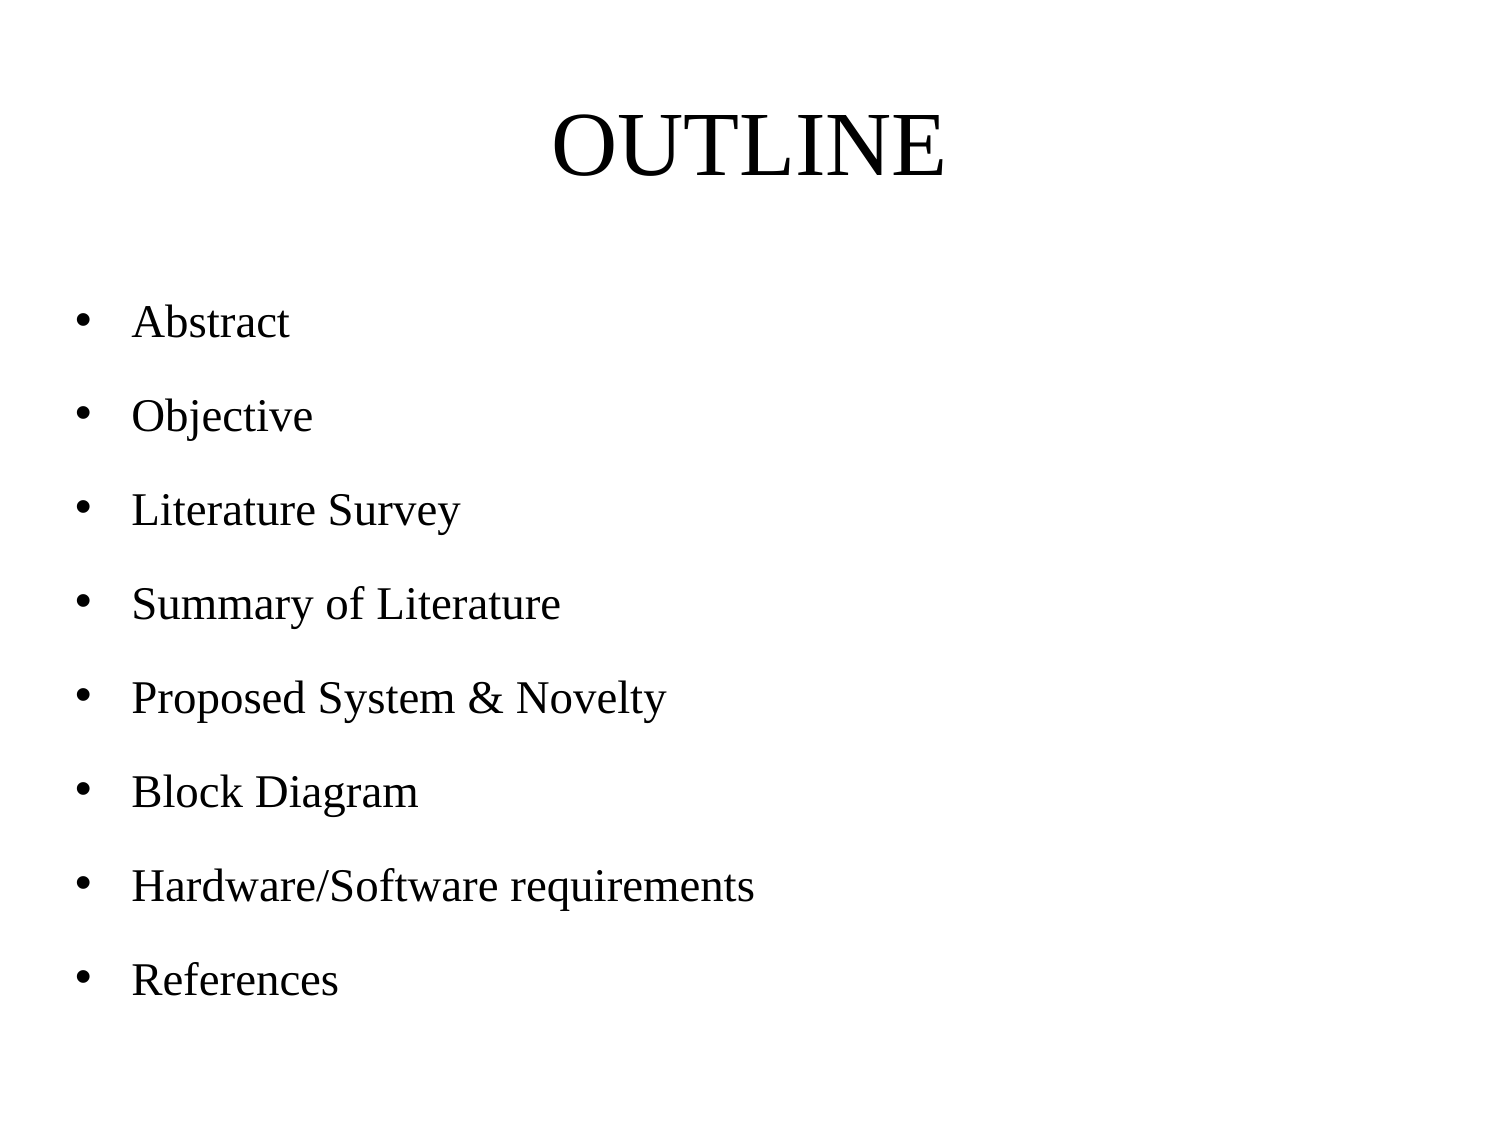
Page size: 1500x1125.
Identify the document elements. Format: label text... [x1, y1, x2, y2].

list Abstract Objective Literature Survey Summary of Literature Proposed System & Novelty Block Diagram Hardware/Software requirements References [75, 262, 1425, 1005]
title OUTLINE [75, 45, 1425, 232]
